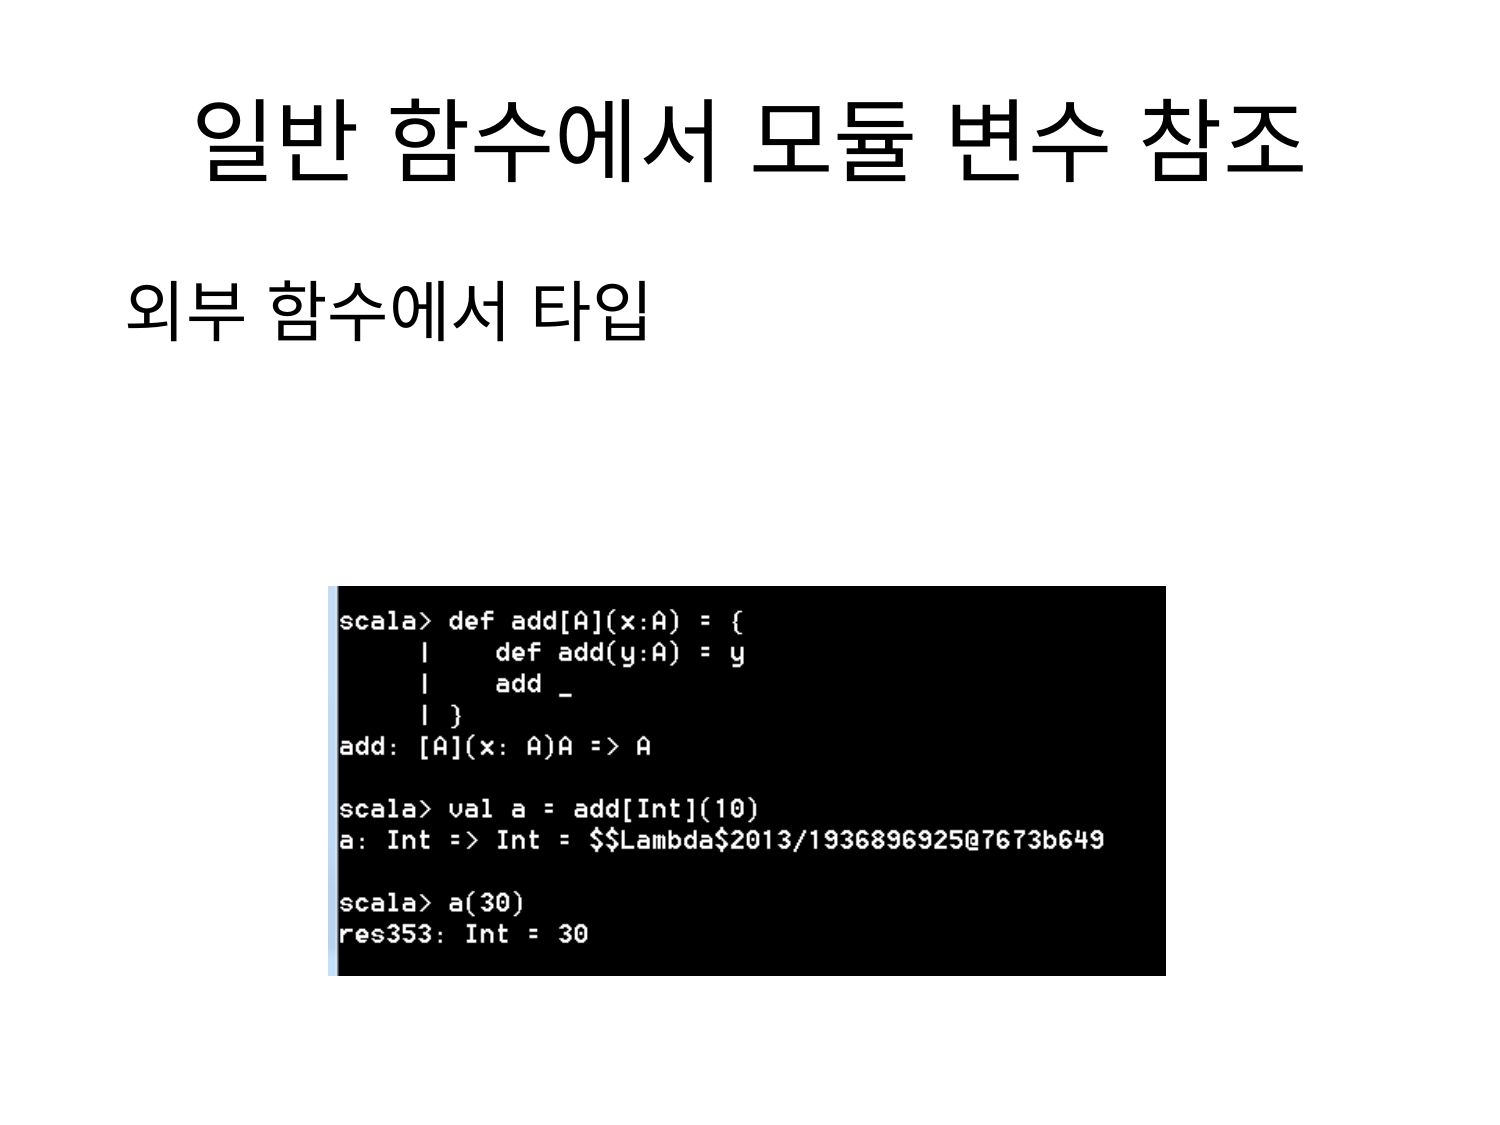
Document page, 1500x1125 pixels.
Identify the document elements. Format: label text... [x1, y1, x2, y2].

list 외부 함수에서 타입 [75, 262, 1400, 563]
picture [327, 585, 1166, 976]
title 일반 함수에서 모듈 변수 참조 [75, 45, 1425, 233]
